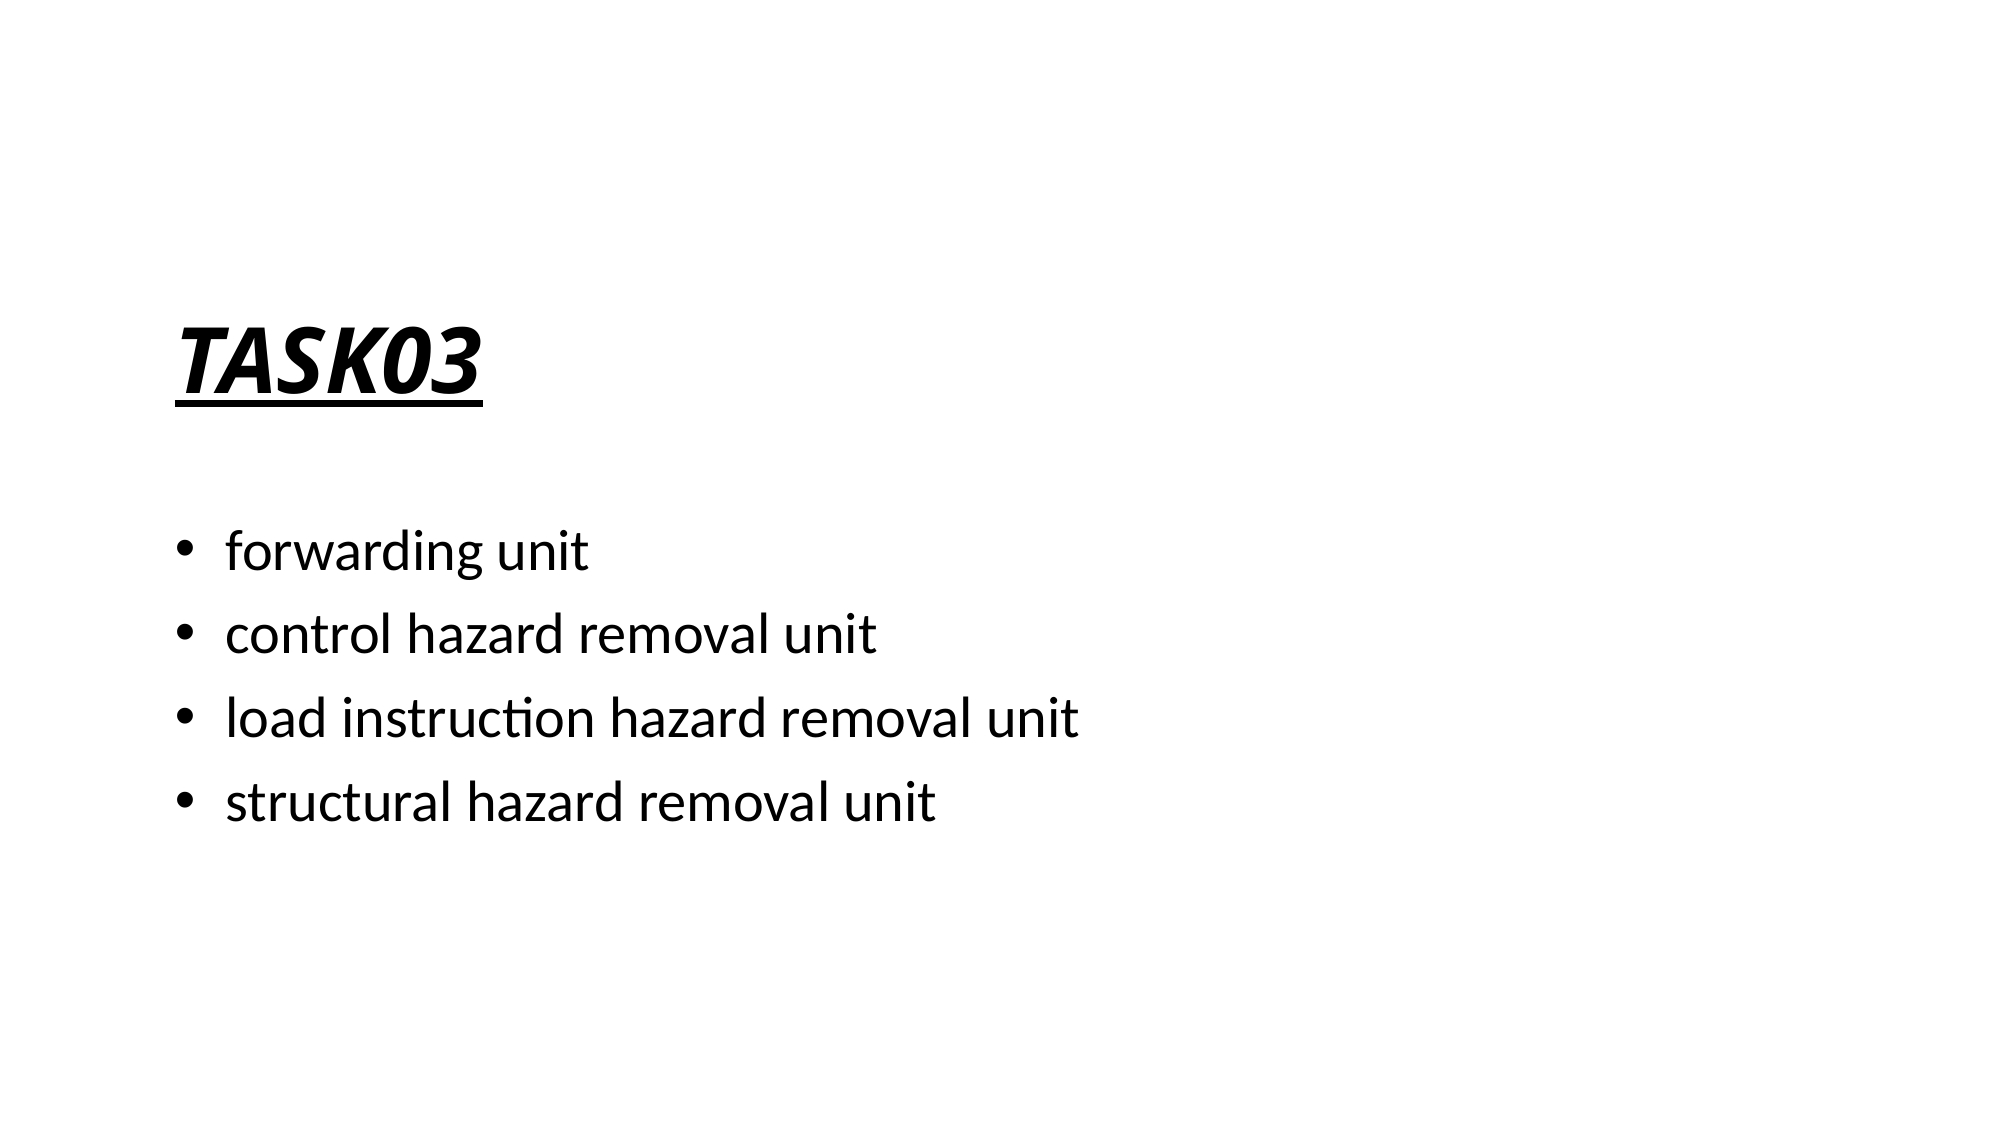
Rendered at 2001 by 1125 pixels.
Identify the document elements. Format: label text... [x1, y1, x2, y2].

list forwarding unit control hazard removal unit load instruction hazard removal unit structural hazard removal unit [159, 512, 1130, 845]
title TASK03 [159, 254, 1885, 473]
